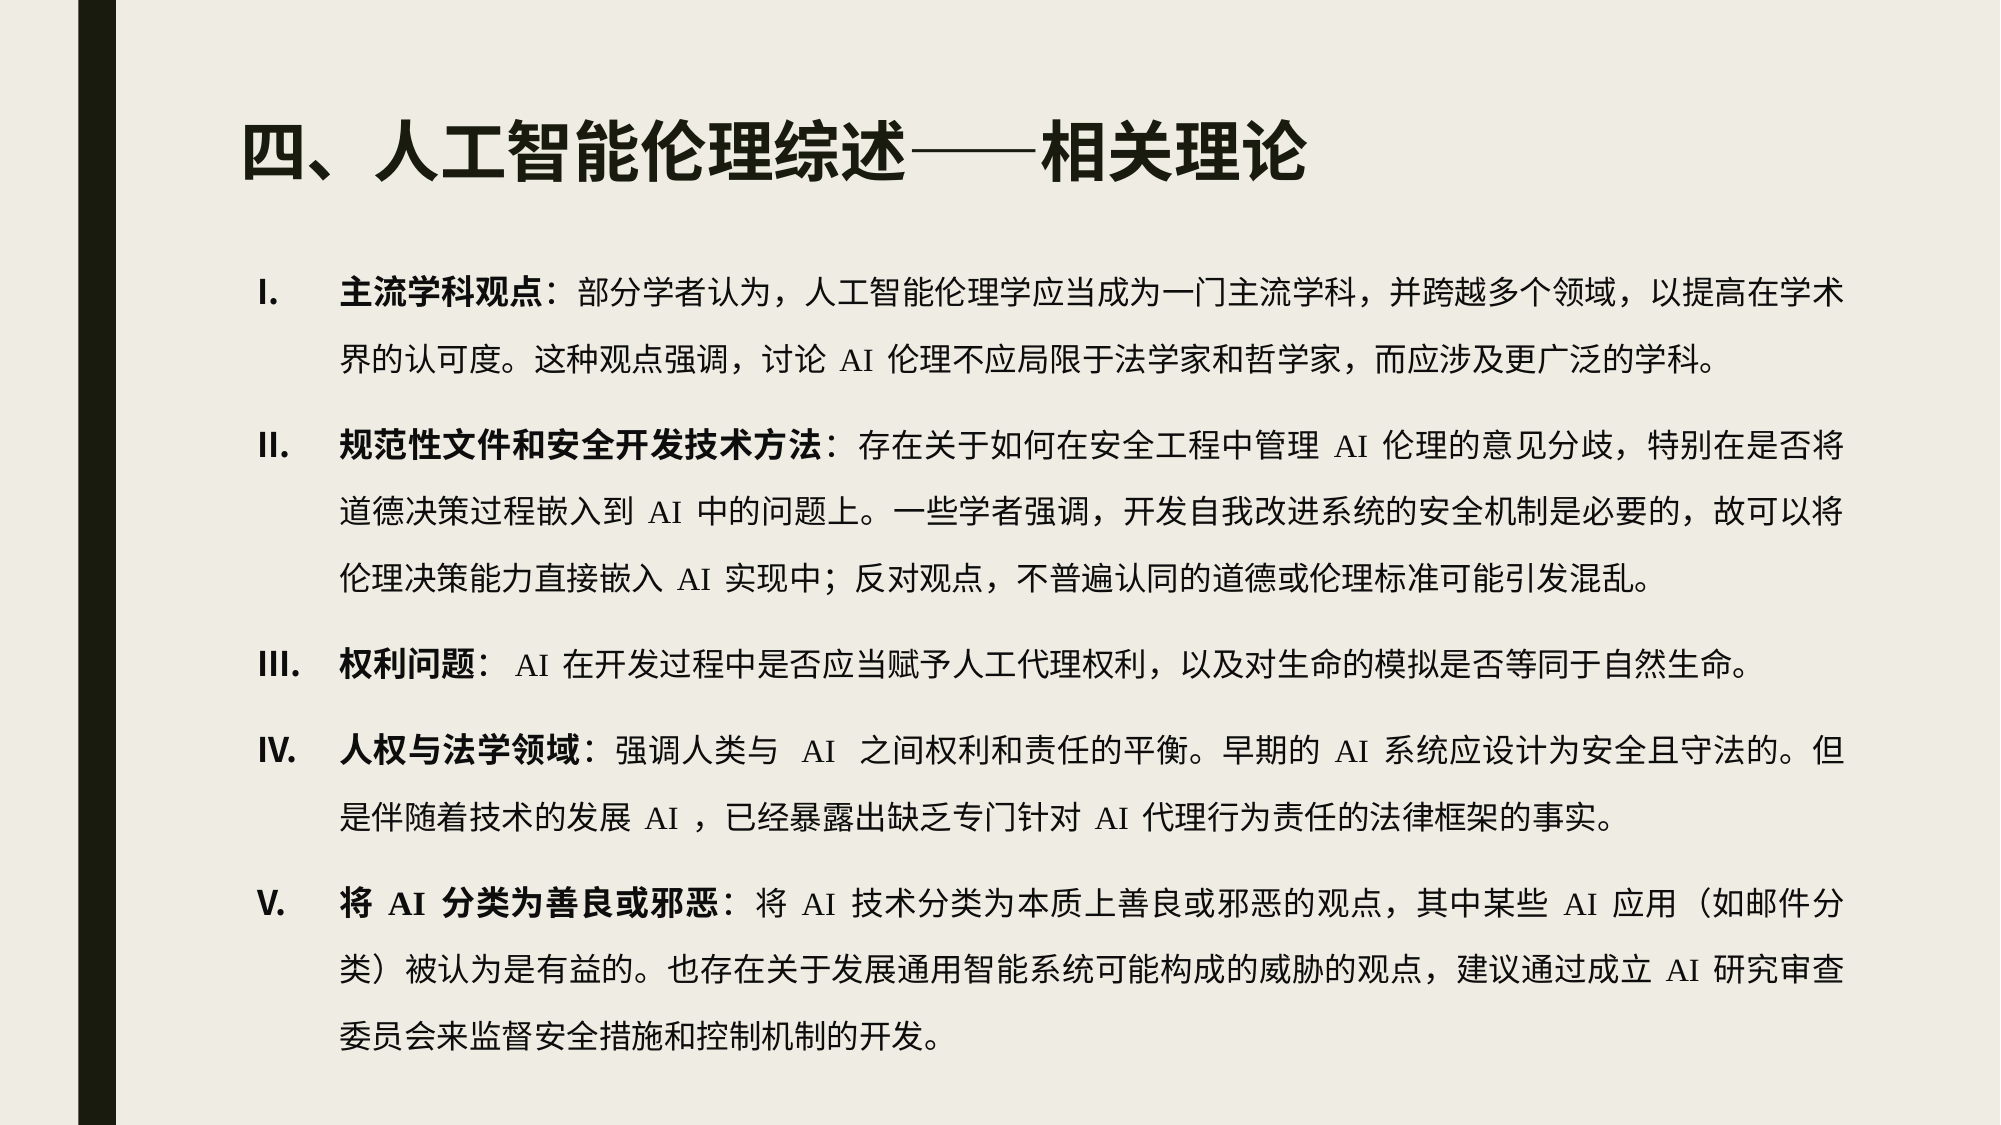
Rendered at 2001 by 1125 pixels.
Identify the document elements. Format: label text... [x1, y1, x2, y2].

title 四、人工智能伦理综述——相关理论 [225, 112, 1973, 357]
list 主流学科观点：部分学者认为，人工智能伦理学应当成为一门主流学科，并跨越多个领域，以提高在学术界的认可度。这种观点强调，讨论 AI 伦理不应局限于法学家和哲学家，而应涉及更广泛的学科。 规范性文件和安全开发技术方法：存在关于如何在安全工程中管理 AI 伦理的意见分歧，特别在是否将道德决策过程嵌入到 AI 中的问题上。一些学者强调，开发自我改进系统的安全机制是必要的，故可以将伦理决策能力直接嵌入 AI 实现中；反对观点，不普遍认同的道德或伦理标准可能引发混乱。 权利问题：AI 在开发过程中是否应当赋予人工代理权利，以及对生命的模拟是否等同于自然生命。 人权与法学领域：强调人类与 AI 之间权利和责任的平衡。早期的 AI 系统应设计为安全且守法的。但是伴随着技术的发展 AI ，已经暴露出缺乏专门针对 AI 代理行为责任的法律框架的事实。 将 AI 分类为善良或邪恶：将 AI 技术分类为本质上善良或邪恶的观点，其中某些 AI 应用（如邮件分类）被认为是有益的。也存在关于发展通用智能系统可能构成的威胁的观点，建议通过成立 AI 研究审查委员会来监督安全措施和控制机制的开发。 [242, 234, 1862, 1125]
